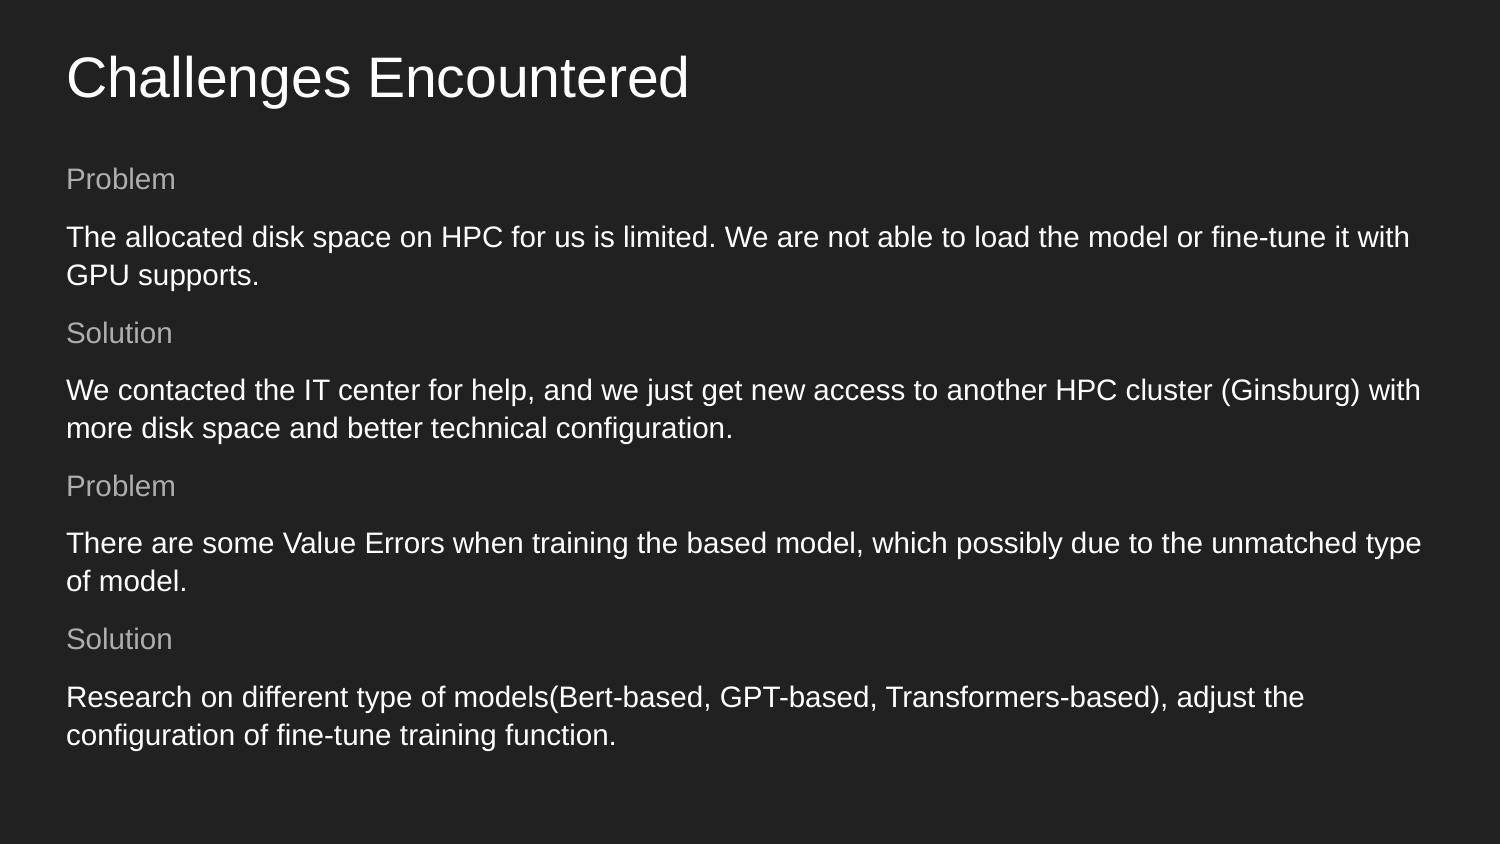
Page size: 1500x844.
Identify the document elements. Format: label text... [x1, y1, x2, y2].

title Challenges Encountered [51, 31, 1449, 126]
list Problem The allocated disk space on HPC for us is limited. We are not able to load the model or fine-tune it with GPU supports. Solution We contacted the IT center for help, and we just get new access to another HPC cluster (Ginsburg) with more disk space and better technical configuration. Problem There are some Value Errors when training the based model, which possibly due to the unmatched type of model. Solution Research on different type of models(Bert-based, GPT-based, Transformers-based), adjust the configuration of fine-tune training function. [51, 143, 1449, 768]
